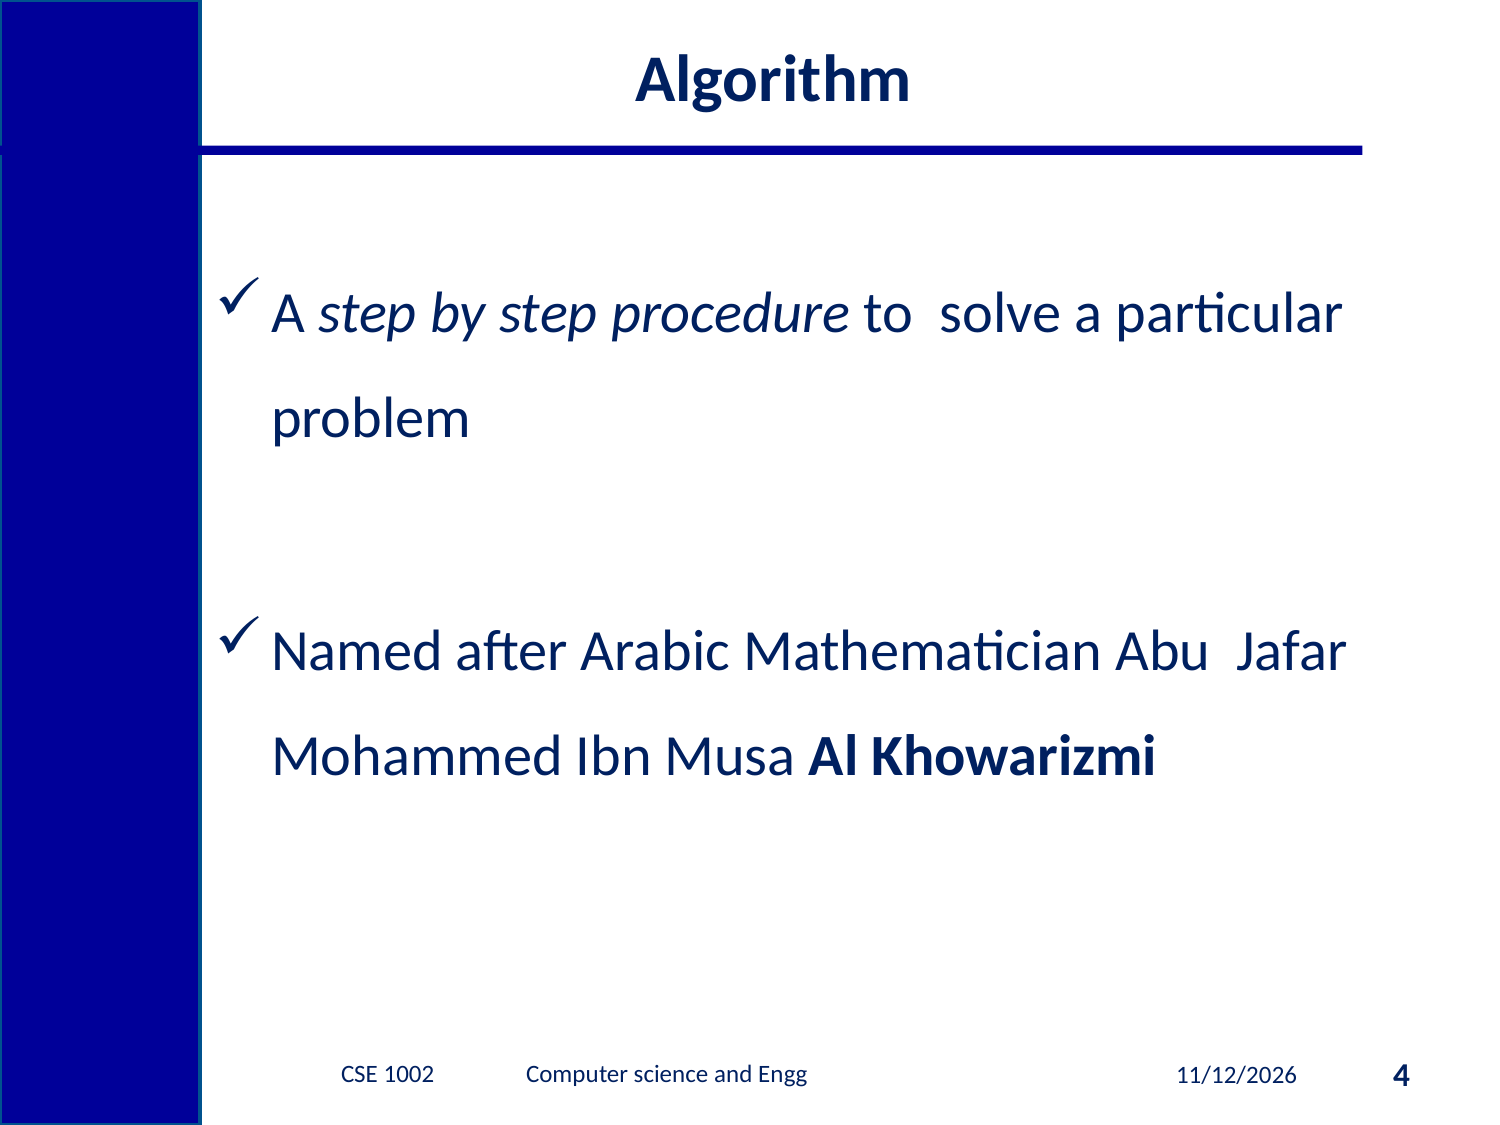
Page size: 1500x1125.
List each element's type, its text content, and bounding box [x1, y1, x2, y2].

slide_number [1050, 1043, 1313, 1104]
title Algorithm [187, 3, 1375, 146]
footer CSE 1002 Computer science and Engg [212, 1042, 938, 1103]
list A step by step procedure to solve a particular problem Named after Arabic Mathematician Abu Jafar Mohammed Ibn Musa Al Khowarizmi [200, 149, 1500, 1125]
slide_number 4 [1312, 1042, 1425, 1103]
